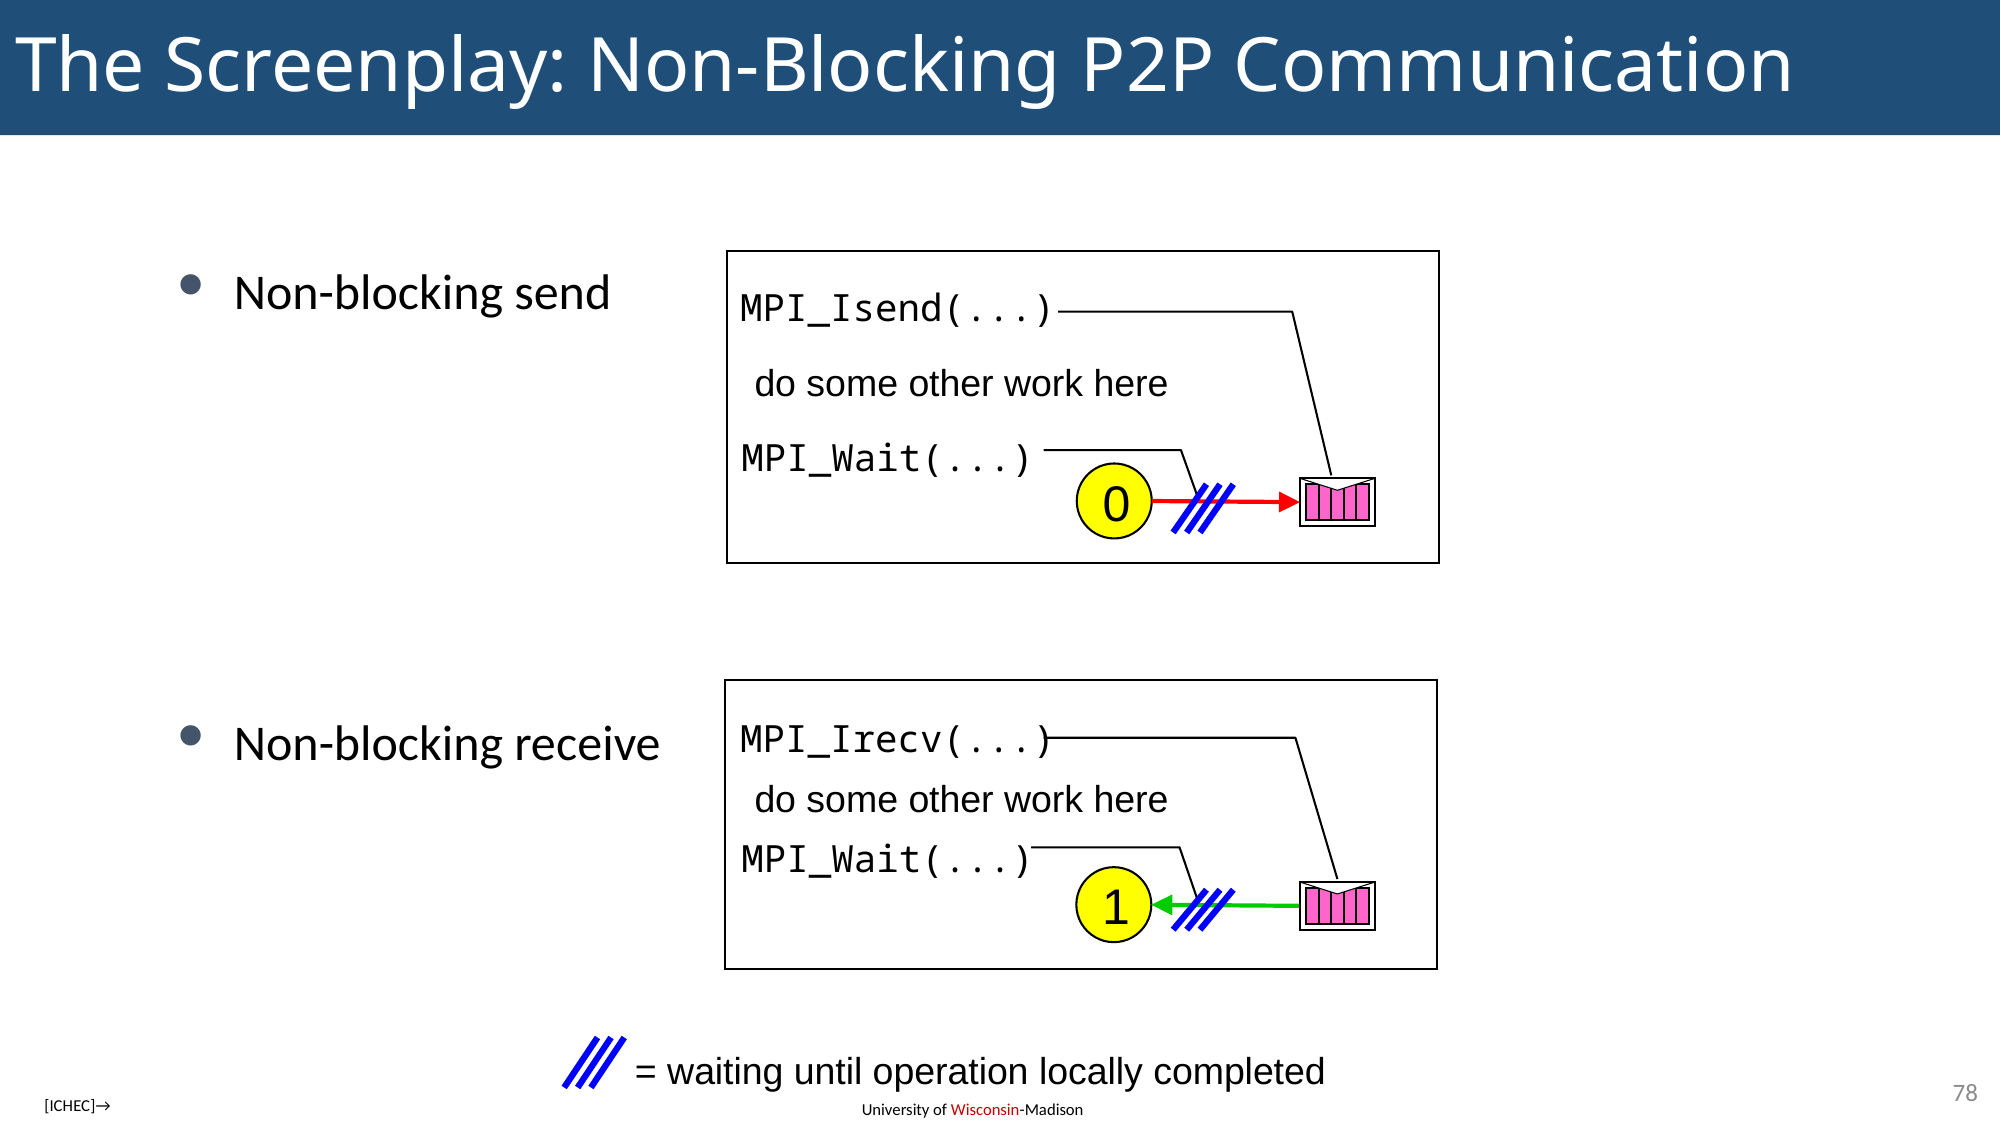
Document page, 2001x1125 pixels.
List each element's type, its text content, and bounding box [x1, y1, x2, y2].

text_box [ICHEC]→ [29, 1087, 139, 1123]
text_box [564, 1037, 1346, 1101]
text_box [737, 425, 1234, 533]
text_box [726, 250, 1440, 564]
text_box Non-blocking send [162, 263, 702, 337]
text_box [725, 679, 1438, 969]
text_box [737, 827, 1234, 930]
title The Screenplay: Non-Blocking P2P Communication [0, 0, 2000, 136]
text_box Non-blocking receive [162, 714, 737, 780]
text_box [737, 707, 1375, 930]
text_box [737, 275, 1375, 526]
slide_number 78 [1879, 1069, 1994, 1114]
